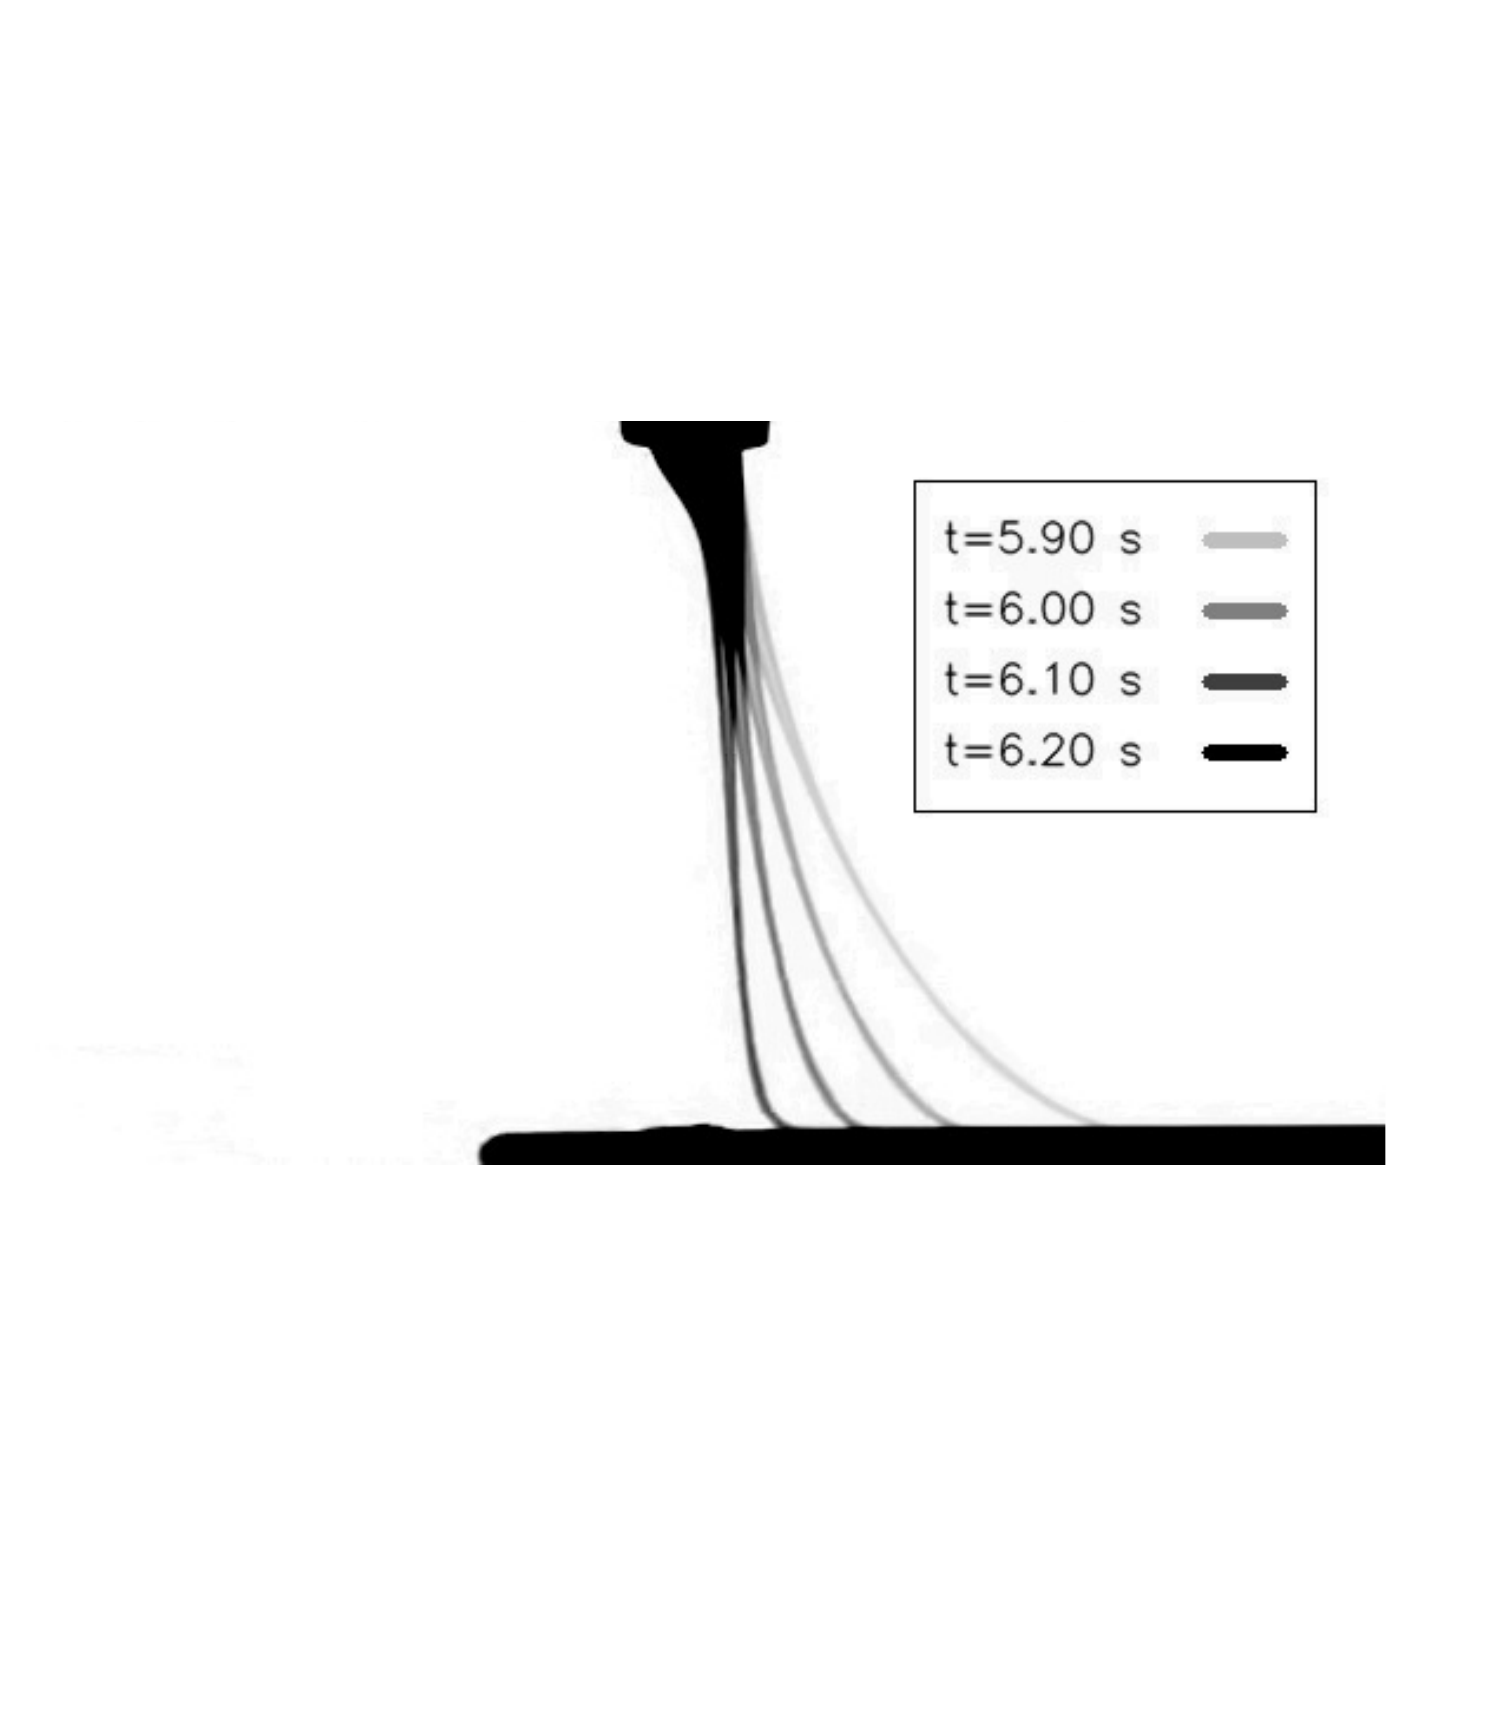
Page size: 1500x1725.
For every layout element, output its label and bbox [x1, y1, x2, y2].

picture [35, 421, 1386, 1165]
